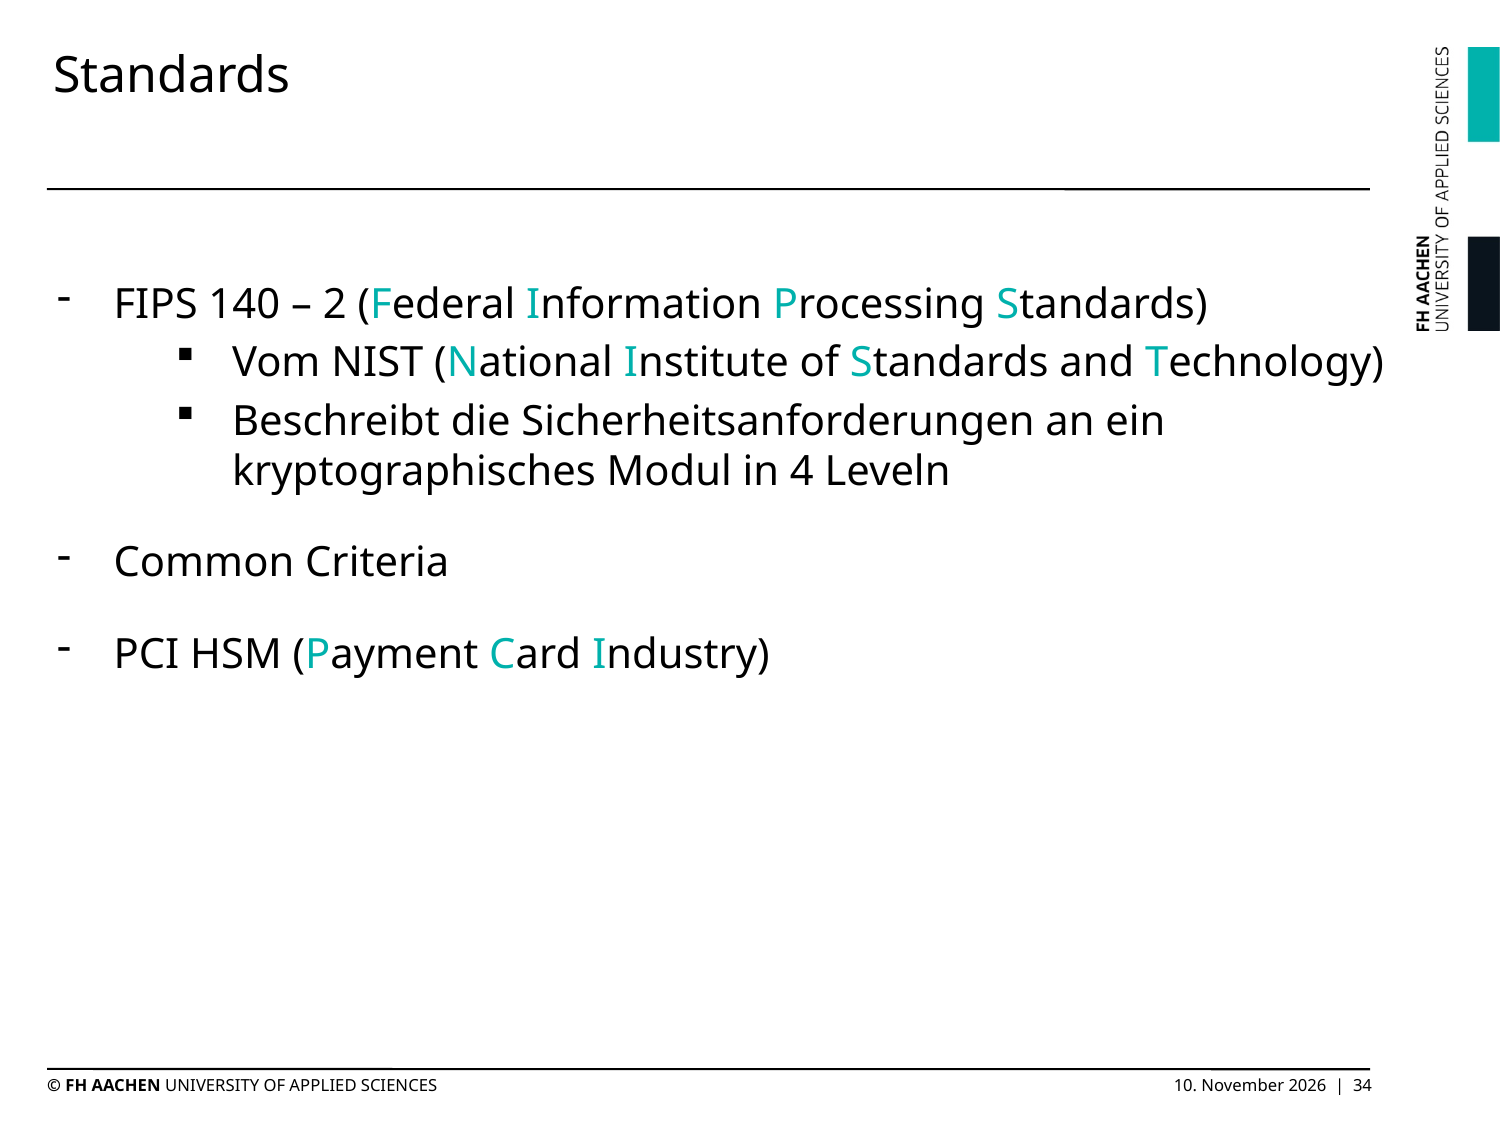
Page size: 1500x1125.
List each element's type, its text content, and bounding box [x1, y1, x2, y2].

list FIPS 140 – 2 (Federal Information Processing Standards) Vom NIST (National Institute of Standards and Technology) Beschreibt die Sicherheitsanforderungen an ein kryptographisches Modul in 4 Leveln Common Criteria PCI HSM (Payment Card Industry) [57, 231, 1400, 1042]
title Standards [53, 42, 1376, 161]
picture [1404, 47, 1500, 331]
